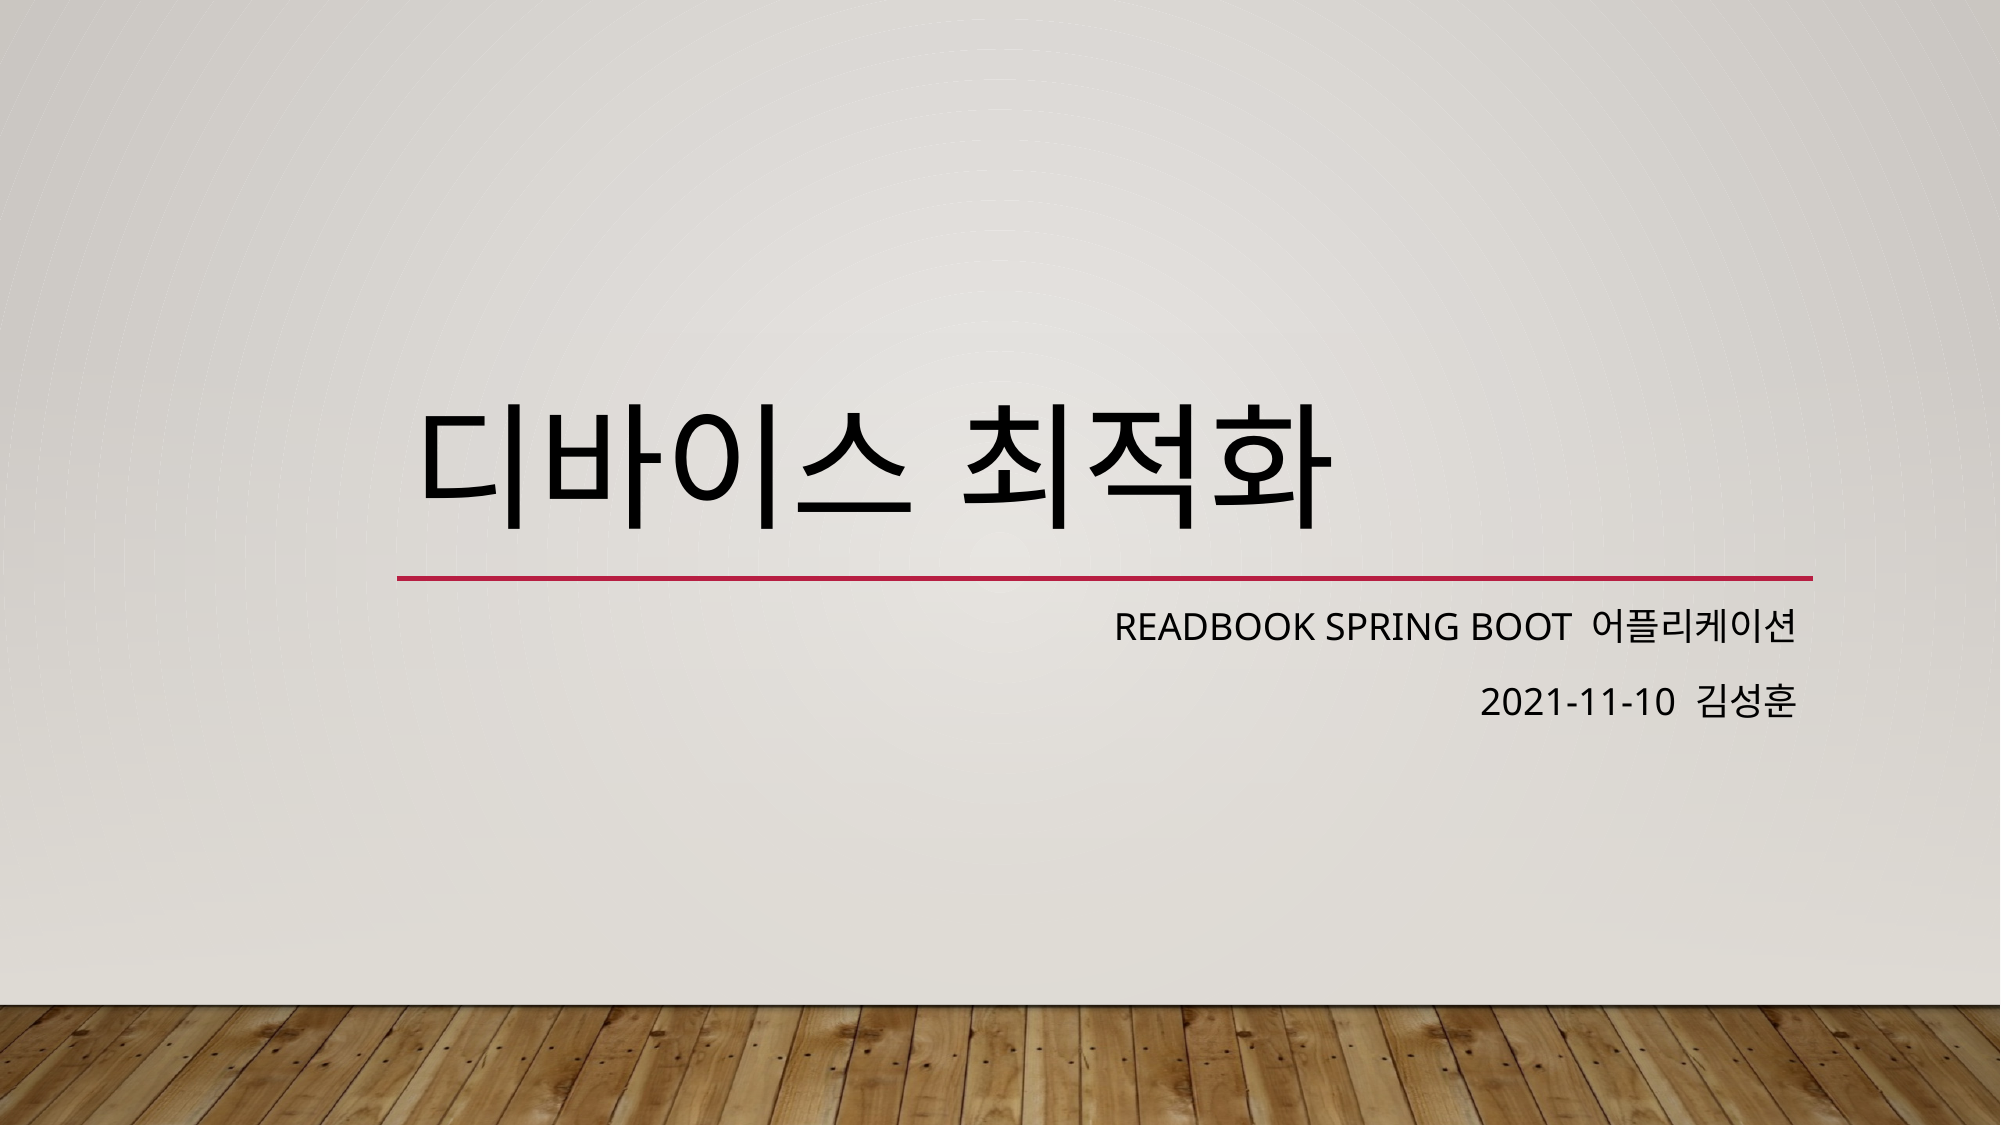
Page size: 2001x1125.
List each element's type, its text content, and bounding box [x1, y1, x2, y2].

title 디바이스 최적화 [396, 131, 1814, 549]
picture [0, 1005, 2000, 1125]
subtitle ReadBook Spring Boot 어플리케이션 2021-11-10 김성훈 [396, 579, 1814, 740]
